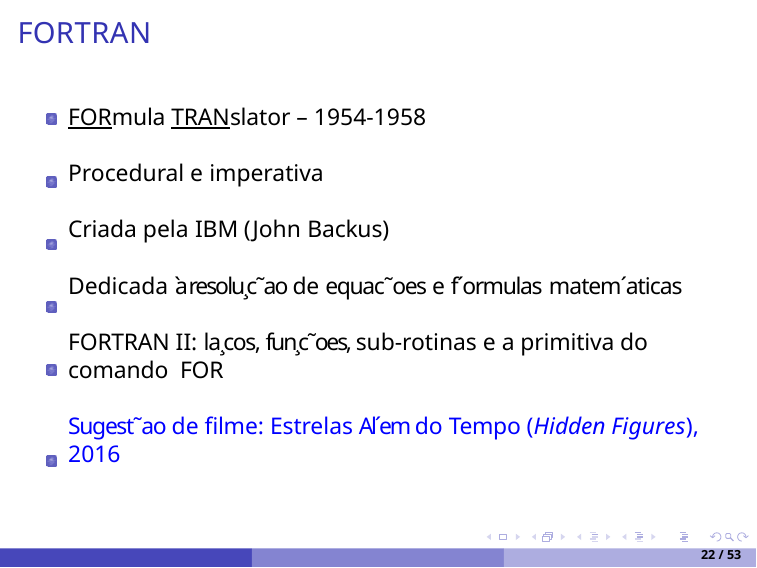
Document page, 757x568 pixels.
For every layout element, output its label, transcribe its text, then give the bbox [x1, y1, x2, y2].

slide_number 22 / 53 [694, 549, 747, 568]
text_box [46, 455, 57, 467]
text_box [46, 176, 57, 188]
text_box [46, 301, 57, 313]
title FORTRAN [15, 11, 155, 110]
text_box FORmula TRANslator – 1954-1958 Procedural e imperativa Criada pela IBM (John Backus) Dedicada `a resolu¸c˜ao de equac˜oes e f´ormulas matem´aticas FORTRAN II: la¸cos, fun¸c˜oes, sub-rotinas e a primitiva do comando FOR Sugest˜ao de filme: Estrelas Al´em do Tempo (Hidden Figures), 2016 [66, 100, 717, 467]
text_box [46, 113, 57, 125]
text_box [46, 239, 57, 250]
text_box [46, 364, 57, 376]
